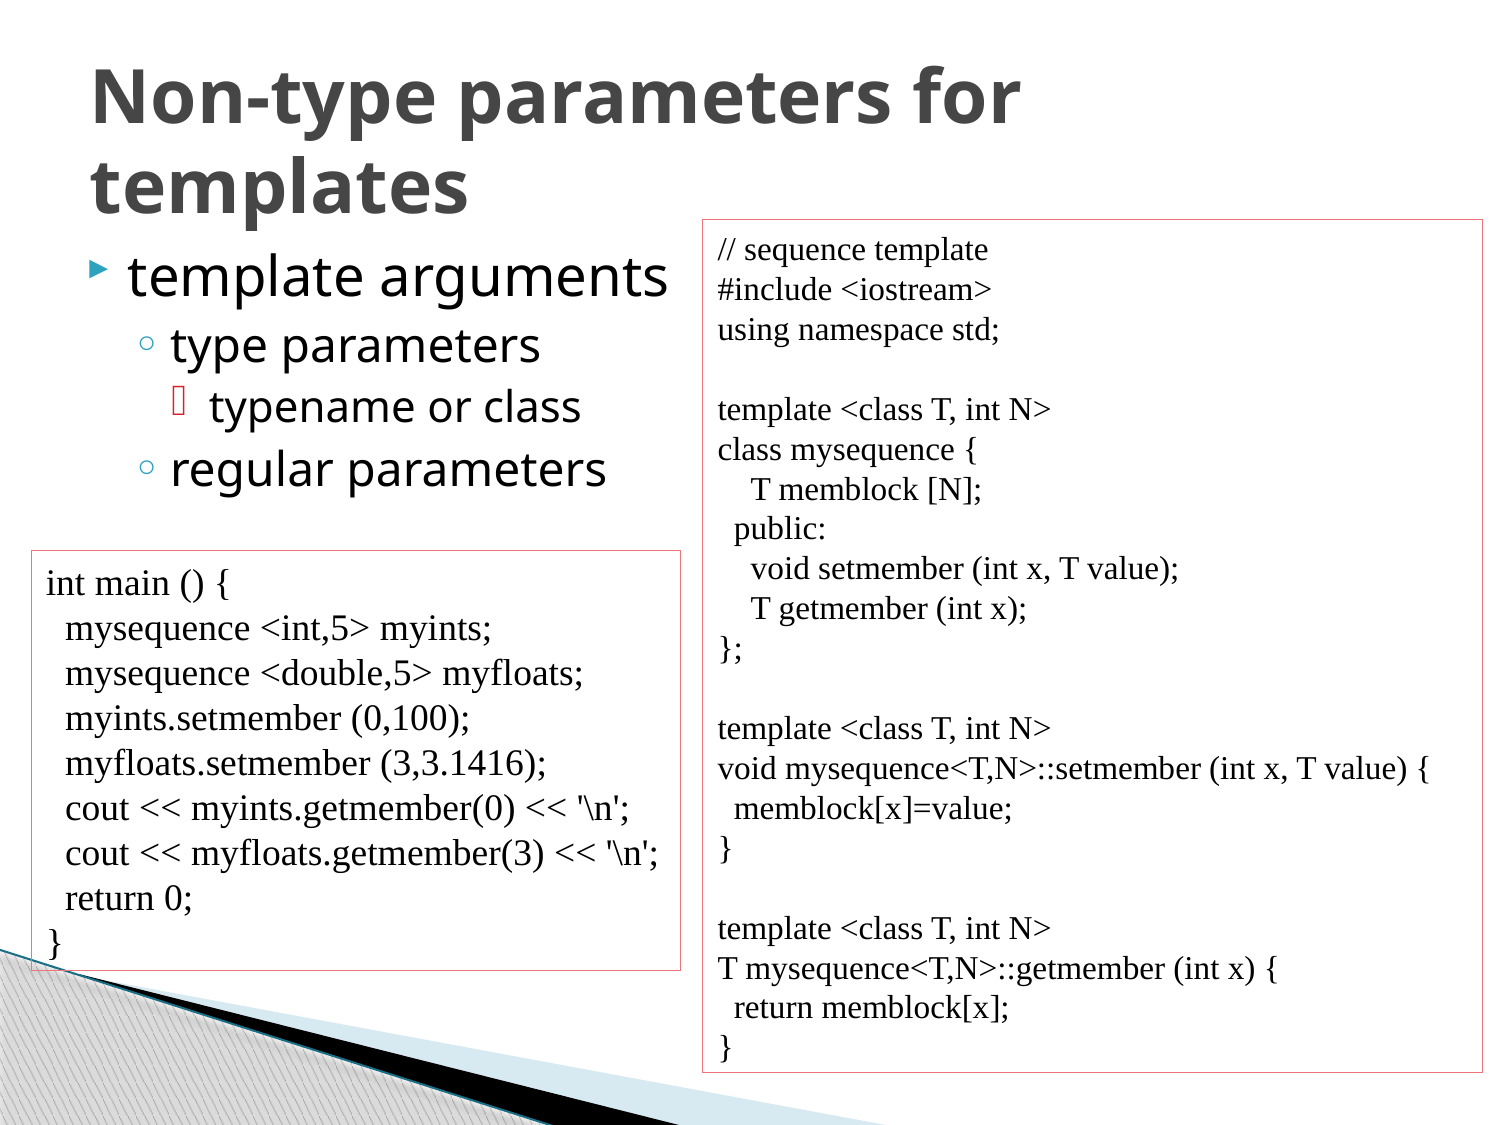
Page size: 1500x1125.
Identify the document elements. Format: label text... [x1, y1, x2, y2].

list template arguments type parameters typename or class regular parameters [53, 232, 702, 975]
text_box int main () { mysequence <int,5> myints; mysequence <double,5> myfloats; myints.setmember (0,100); myfloats.setmember (3,3.1416); cout << myints.getmember(0) << '\n'; cout << myfloats.getmember(3) << '\n'; return 0; } [31, 550, 681, 971]
title Non-type parameters for templates [75, 45, 1425, 233]
text_box // sequence template #include <iostream> using namespace std; template <class T, int N> class mysequence { T memblock [N]; public: void setmember (int x, T value); T getmember (int x); }; template <class T, int N> void mysequence<T,N>::setmember (int x, T value) { memblock[x]=value; } template <class T, int N> T mysequence<T,N>::getmember (int x) { return memblock[x]; } [702, 219, 1483, 1073]
